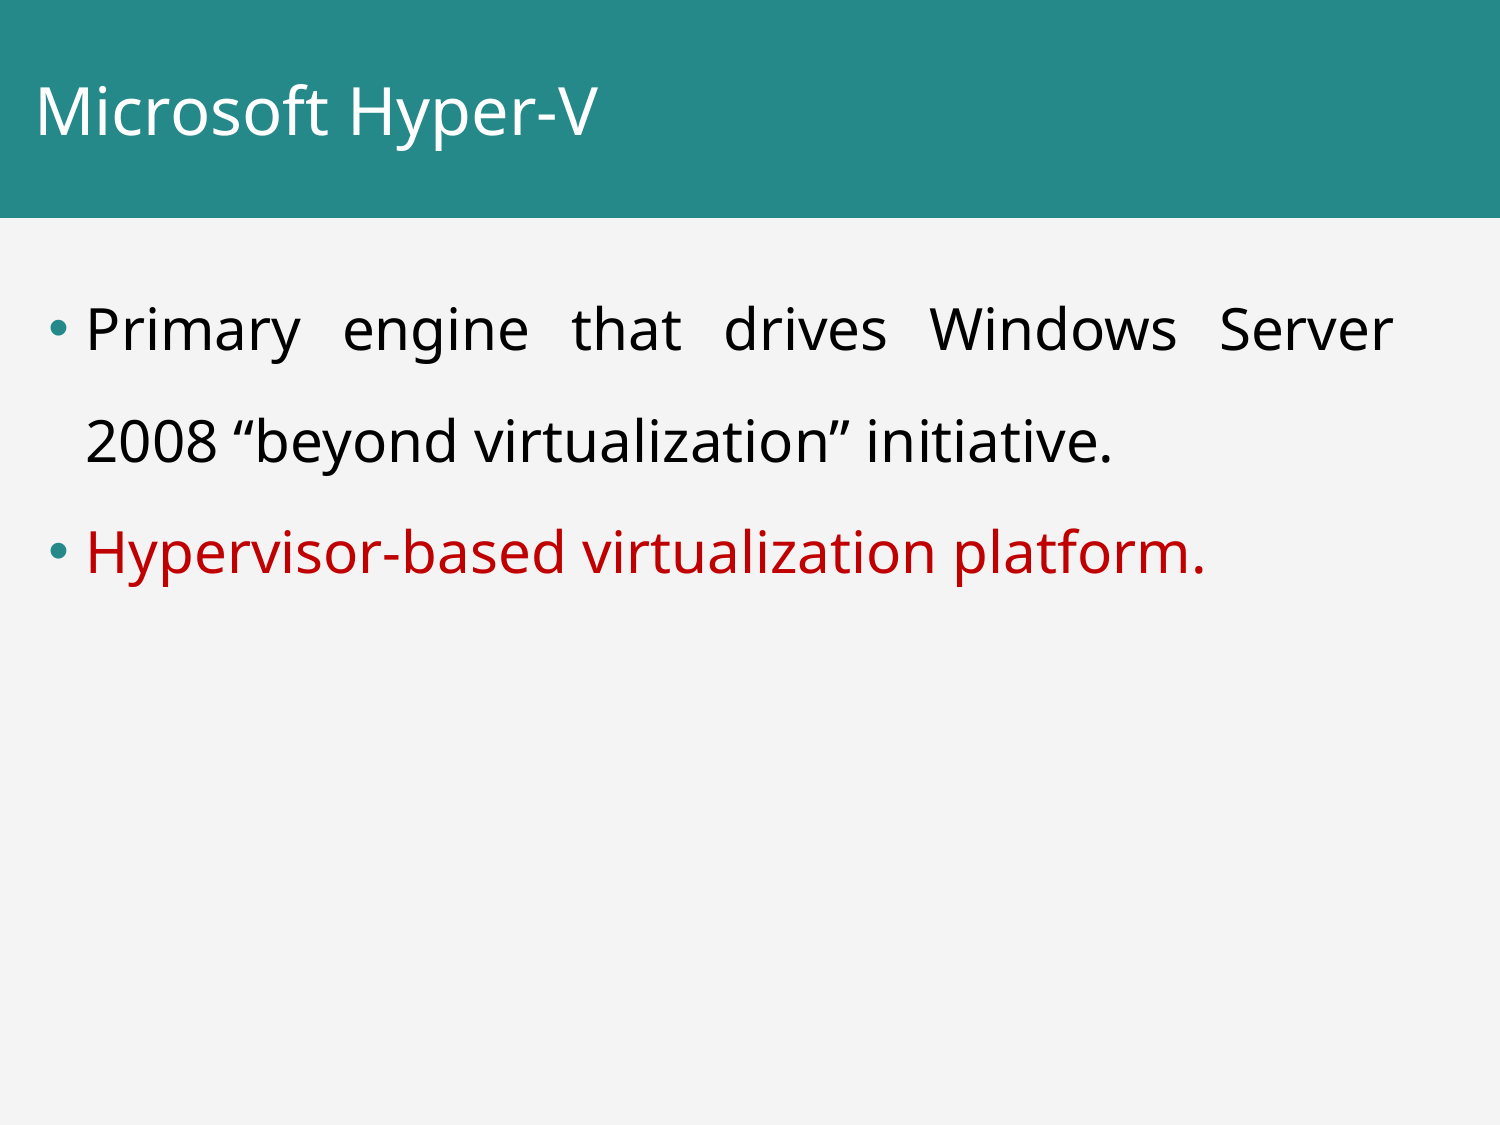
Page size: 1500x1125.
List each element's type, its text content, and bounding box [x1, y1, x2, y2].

title Microsoft Hyper-V [19, 0, 1474, 218]
list Primary engine that drives Windows Server 2008 “beyond virtualization” initiative. Hypervisor-based virtualization platform. [33, 242, 1410, 1089]
